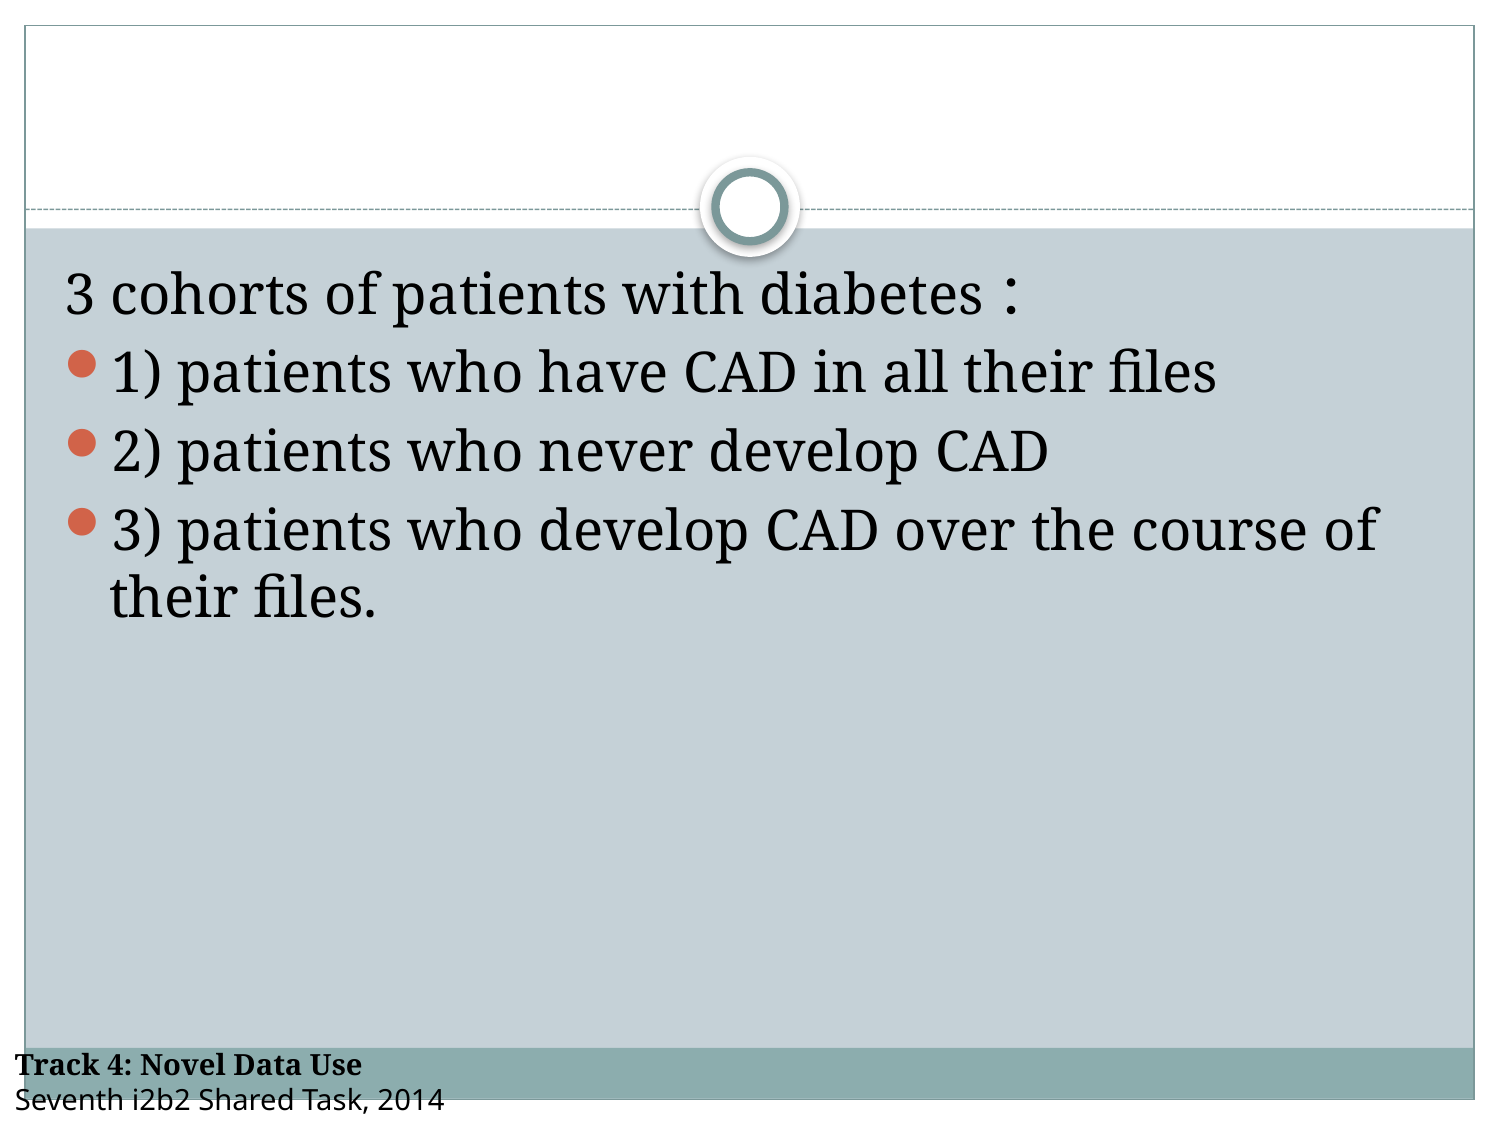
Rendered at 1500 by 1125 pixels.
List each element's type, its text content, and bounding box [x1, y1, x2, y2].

list 3 cohorts of patients with diabetes： 1) patients who have CAD in all their files 2) patients who never develop CAD 3) patients who develop CAD over the course of their files. [49, 250, 1445, 1001]
